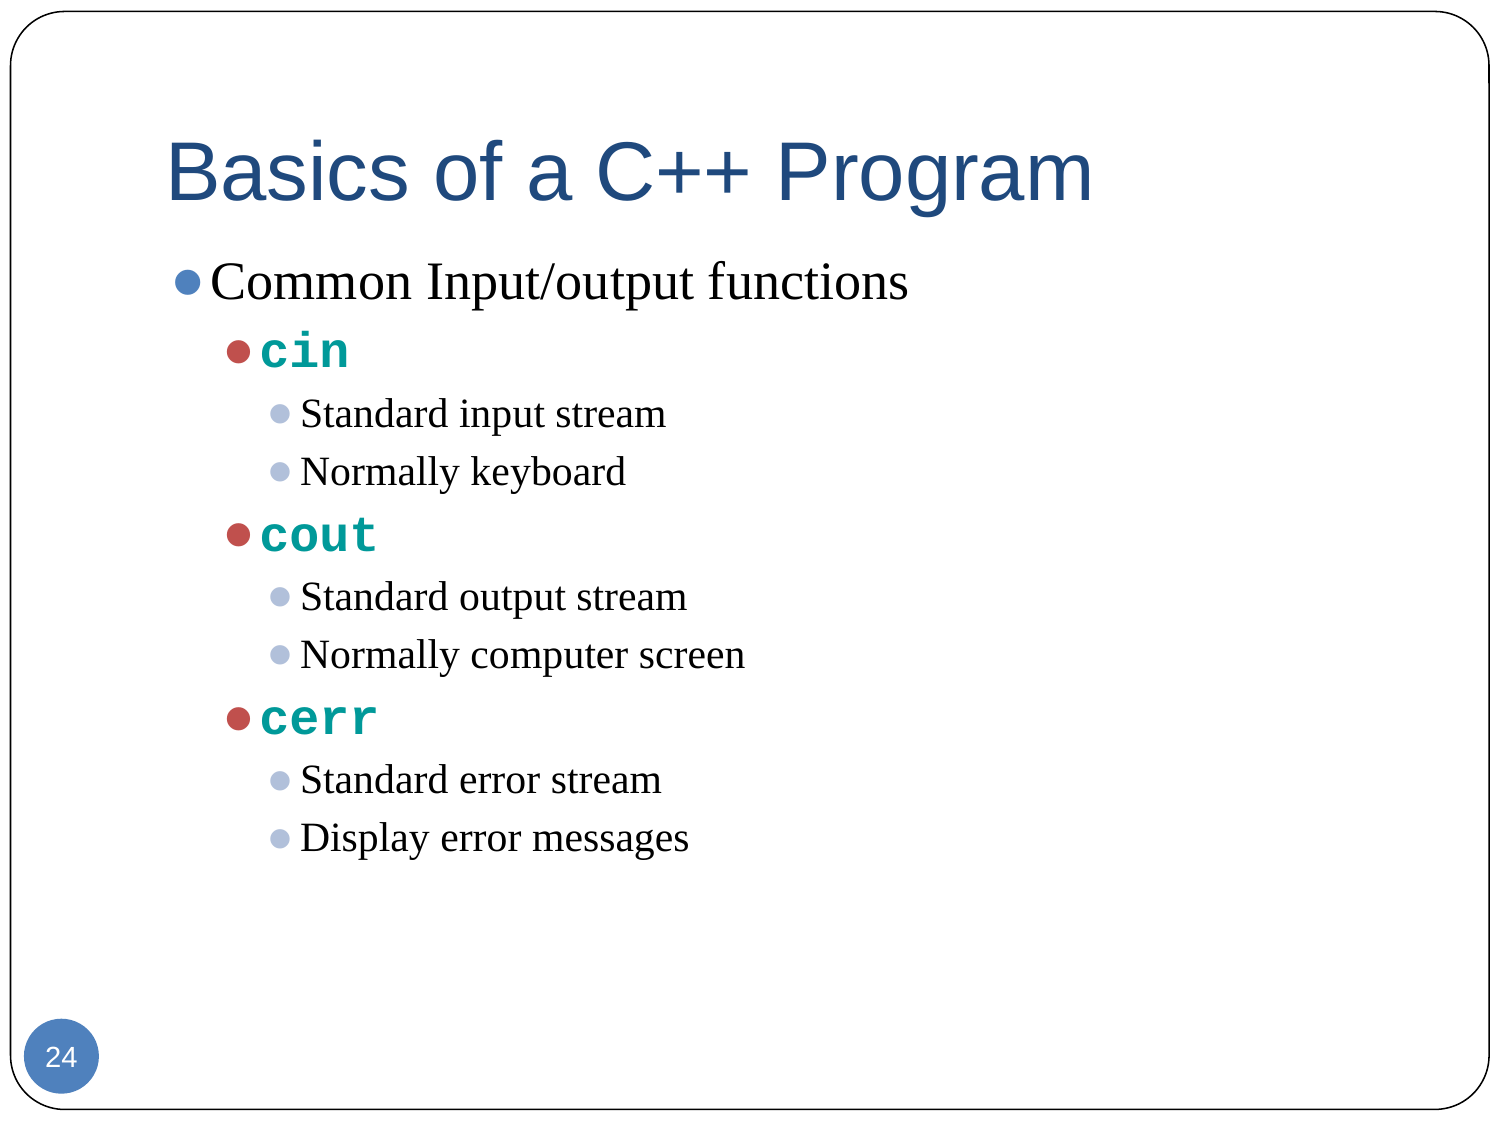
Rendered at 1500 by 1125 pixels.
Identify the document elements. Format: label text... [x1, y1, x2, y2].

title Basics of a C++ Program [150, 45, 1425, 233]
slide_number 24 [23, 1018, 99, 1094]
list Common Input/output functions cin Standard input stream Normally keyboard cout Standard output stream Normally computer screen cerr Standard error stream Display error messages [150, 237, 1425, 988]
